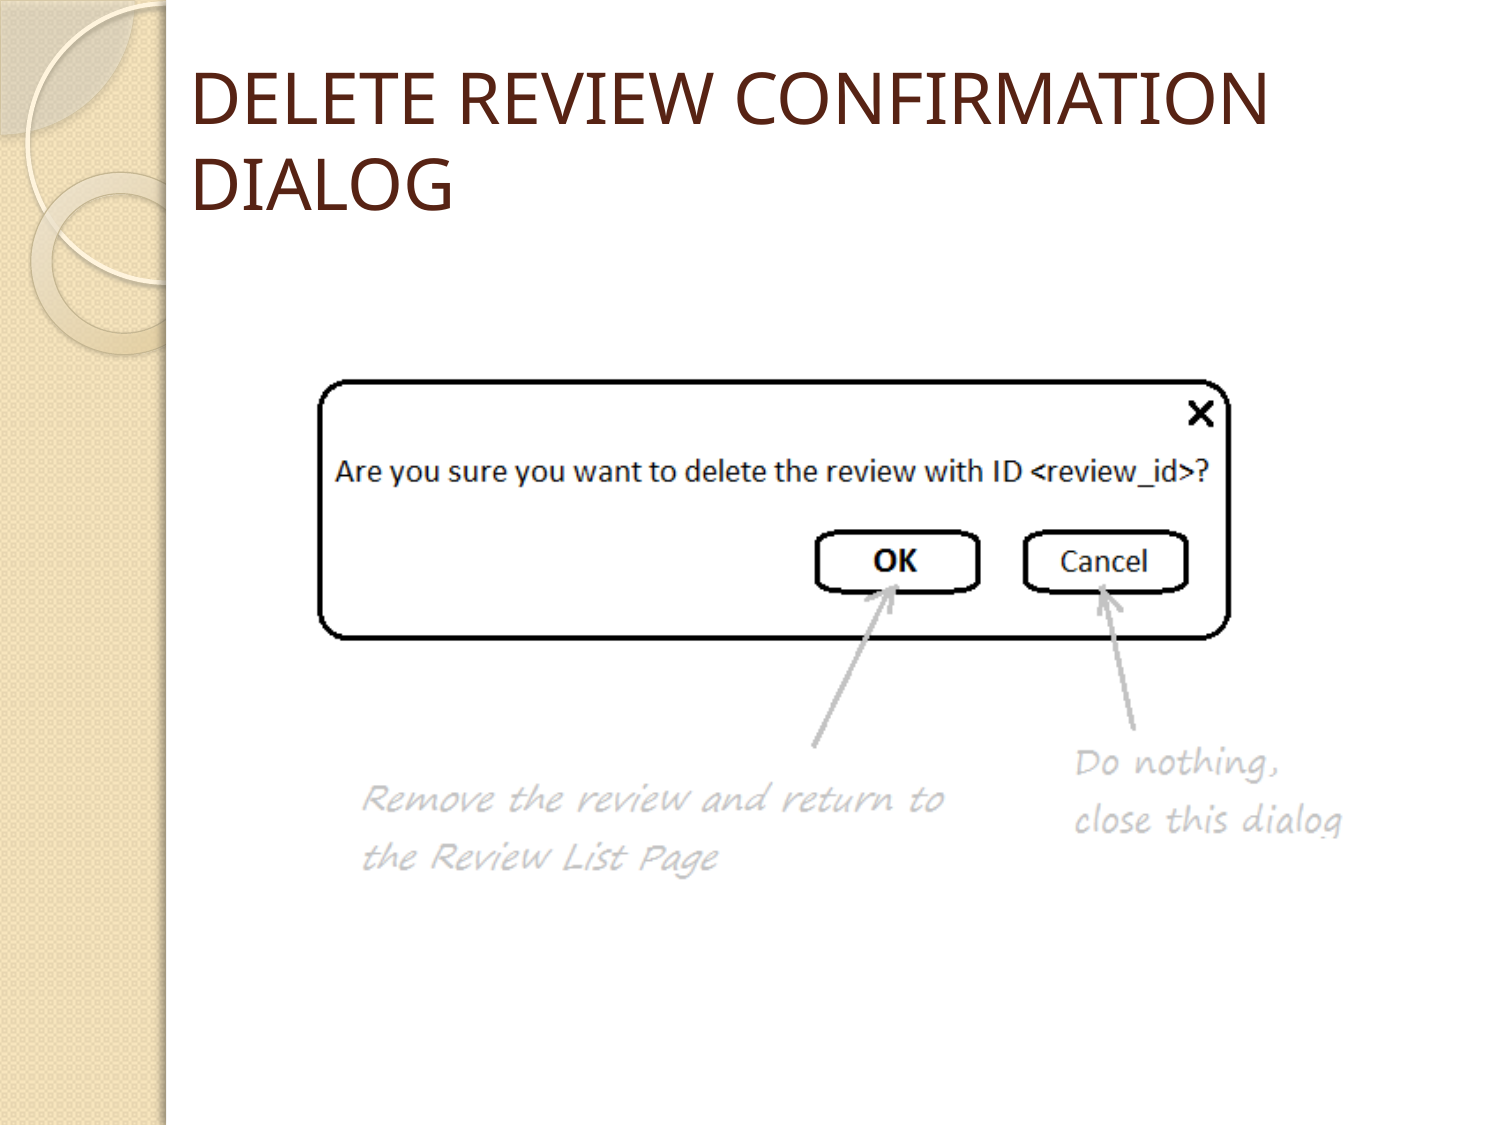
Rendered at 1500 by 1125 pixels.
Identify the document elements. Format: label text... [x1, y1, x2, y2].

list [299, 362, 1362, 913]
title DELETE REVIEW CONFIRMATION DIALOG [174, 45, 1466, 233]
